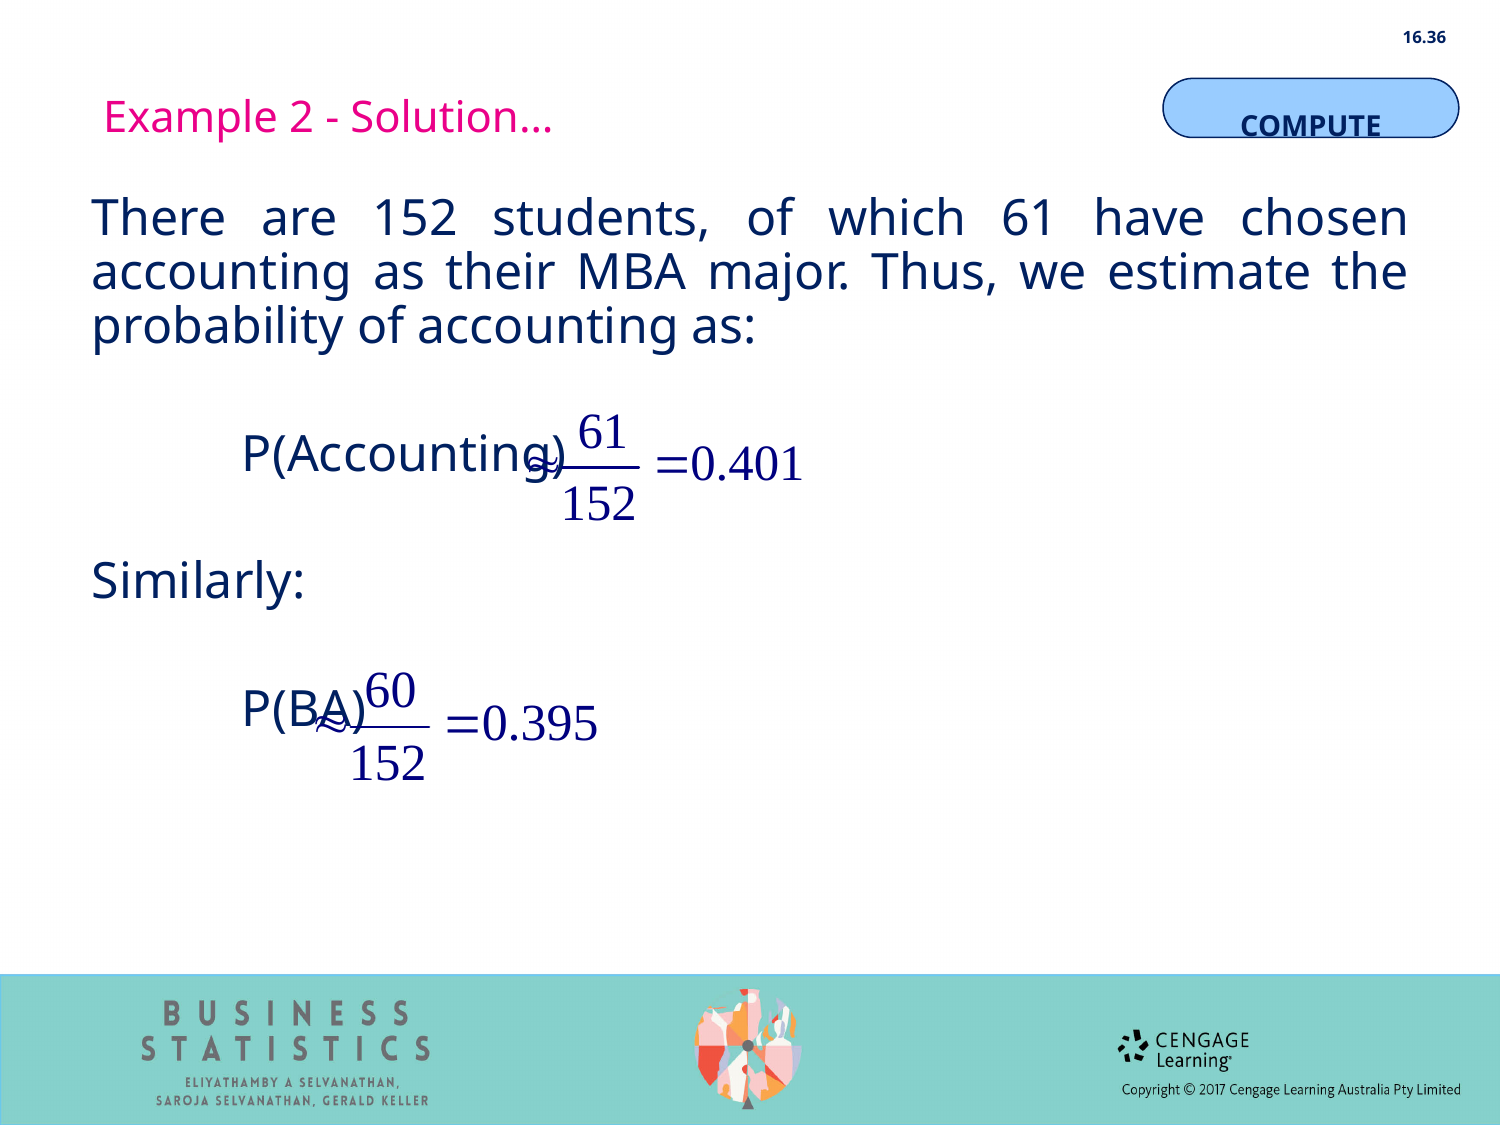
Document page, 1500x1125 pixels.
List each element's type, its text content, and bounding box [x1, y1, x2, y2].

list There are 152 students, of which 61 have chosen accounting as their MBA major. Thus, we estimate the probability of accounting as: P(Accounting) Similarly: P(BA) [76, 184, 1425, 870]
text_box Example 2 - Solution… [88, 42, 1364, 149]
picture [0, 0, 1500, 1125]
text_box COMPUTE [1163, 78, 1459, 138]
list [513, 396, 810, 532]
text_box 16.36 [1387, 0, 1500, 60]
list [300, 654, 609, 793]
